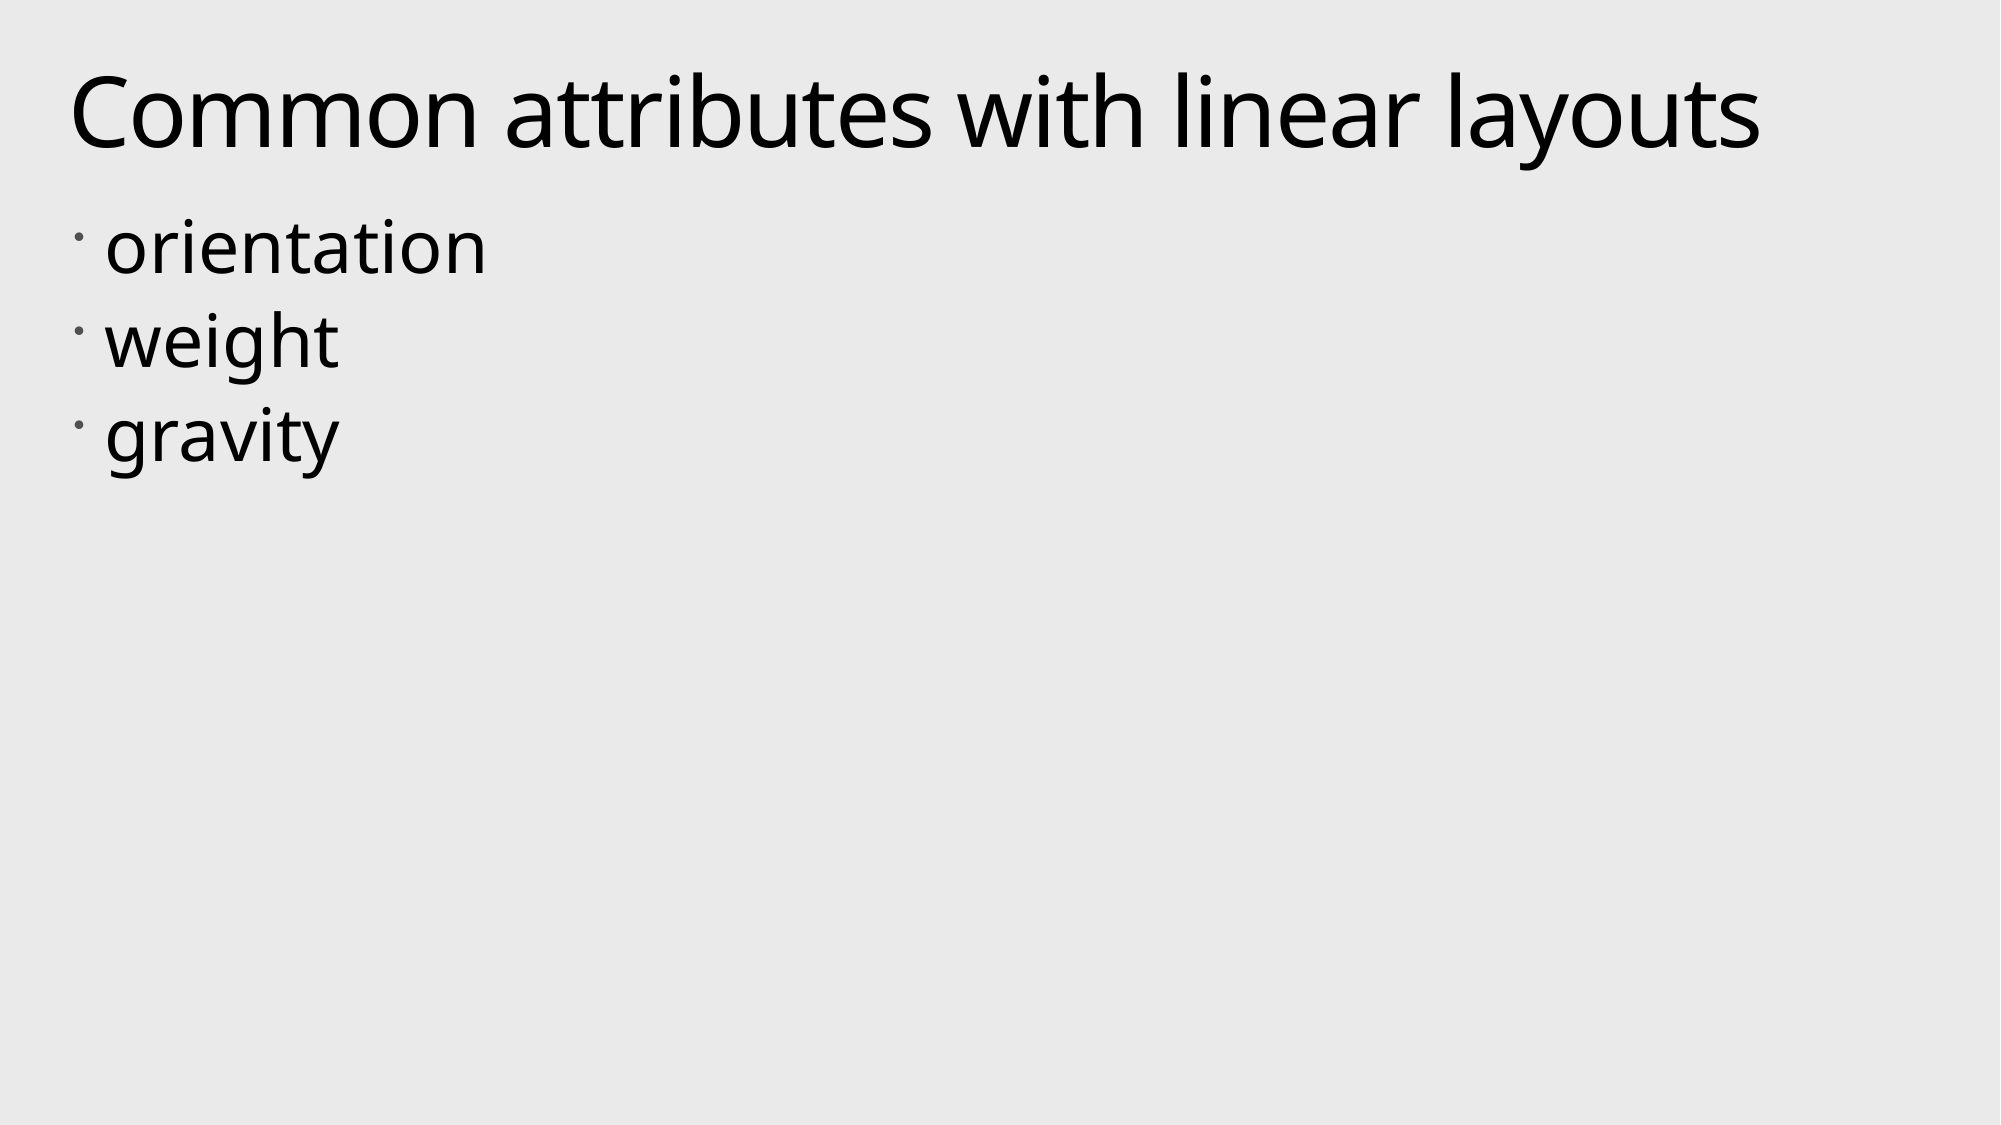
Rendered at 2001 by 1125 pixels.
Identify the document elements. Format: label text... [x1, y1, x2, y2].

title Common attributes with linear layouts [44, 47, 1957, 194]
list orientation weight gravity [44, 194, 1957, 502]
